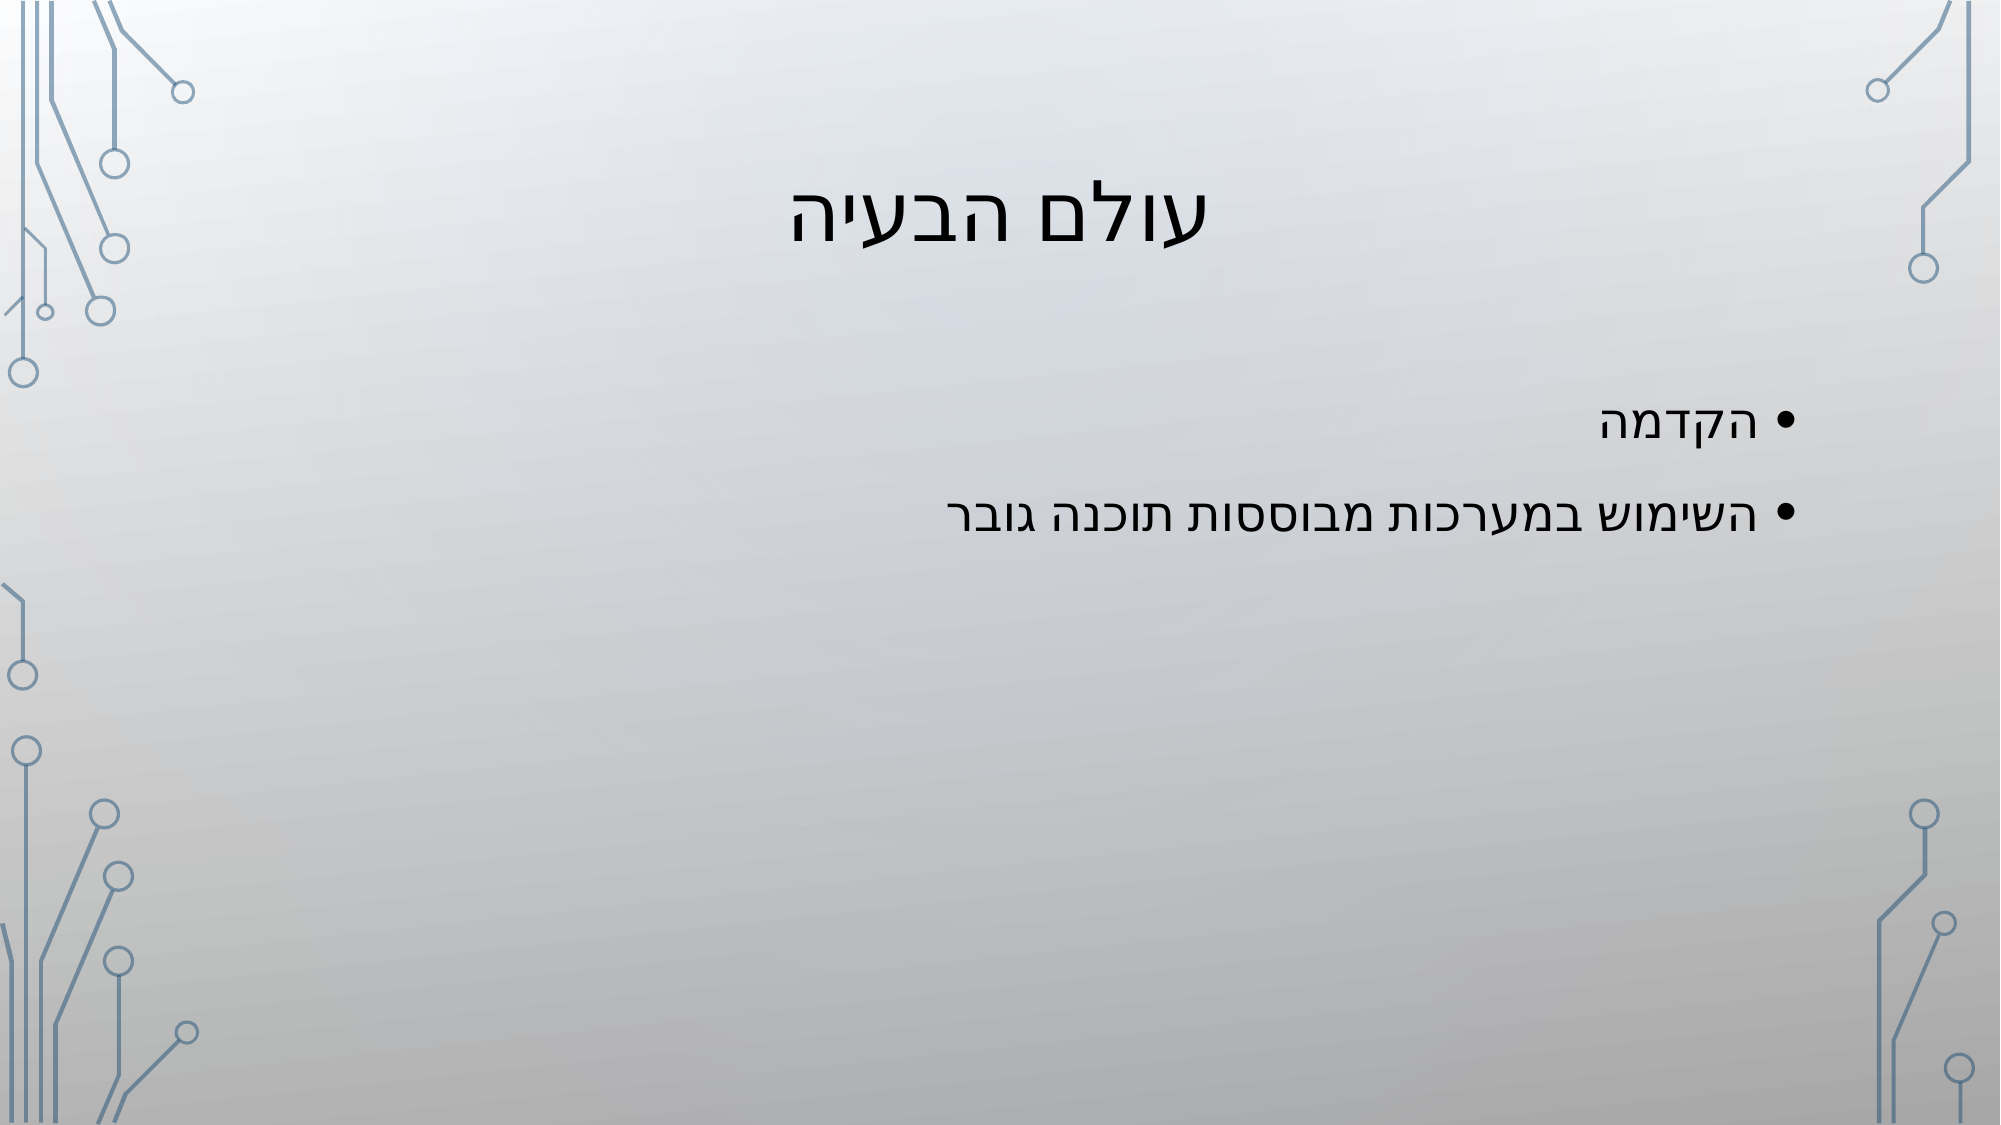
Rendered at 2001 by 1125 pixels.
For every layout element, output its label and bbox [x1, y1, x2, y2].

text_box [0, 0, 201, 1125]
text_box [1863, 0, 1976, 1124]
picture [201, 0, 2000, 1125]
